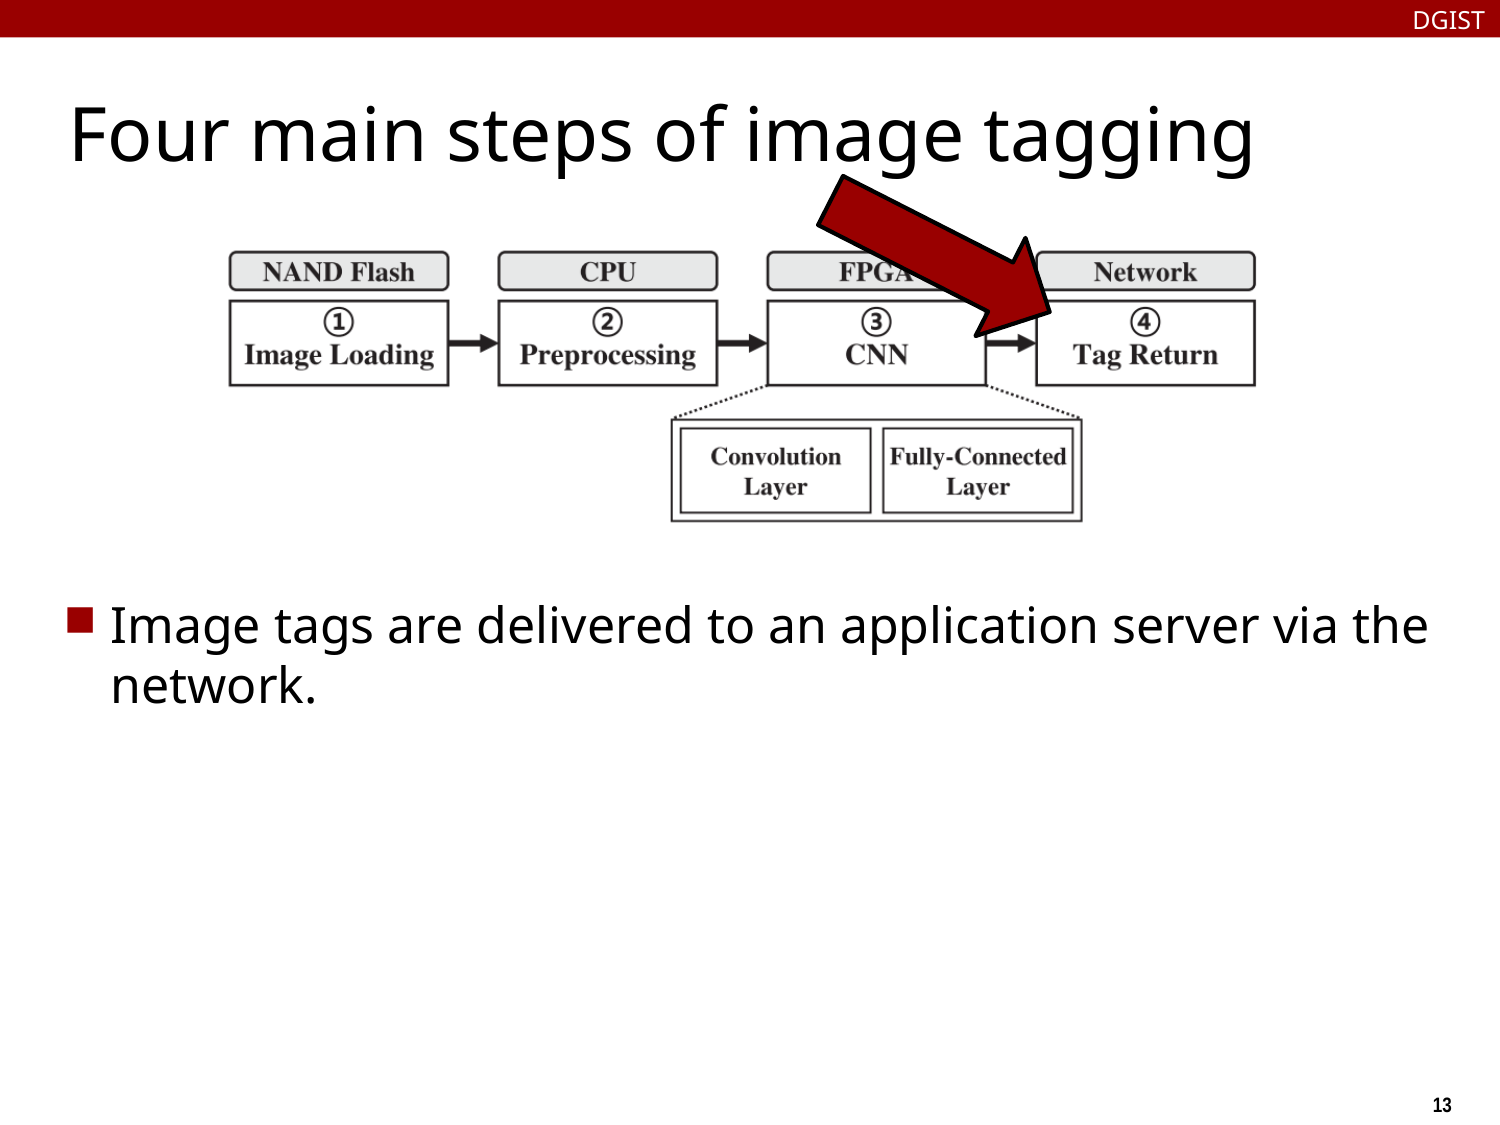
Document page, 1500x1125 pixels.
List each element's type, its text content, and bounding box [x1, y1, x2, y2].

text_box [0, 0, 1500, 38]
picture [198, 235, 1302, 553]
text_box [818, 175, 956, 233]
list Image tags are delivered to an application server via the network. [62, 224, 1438, 563]
text_box DGIST [1412, 4, 1500, 34]
title Four main steps of image tagging [62, 41, 1438, 222]
